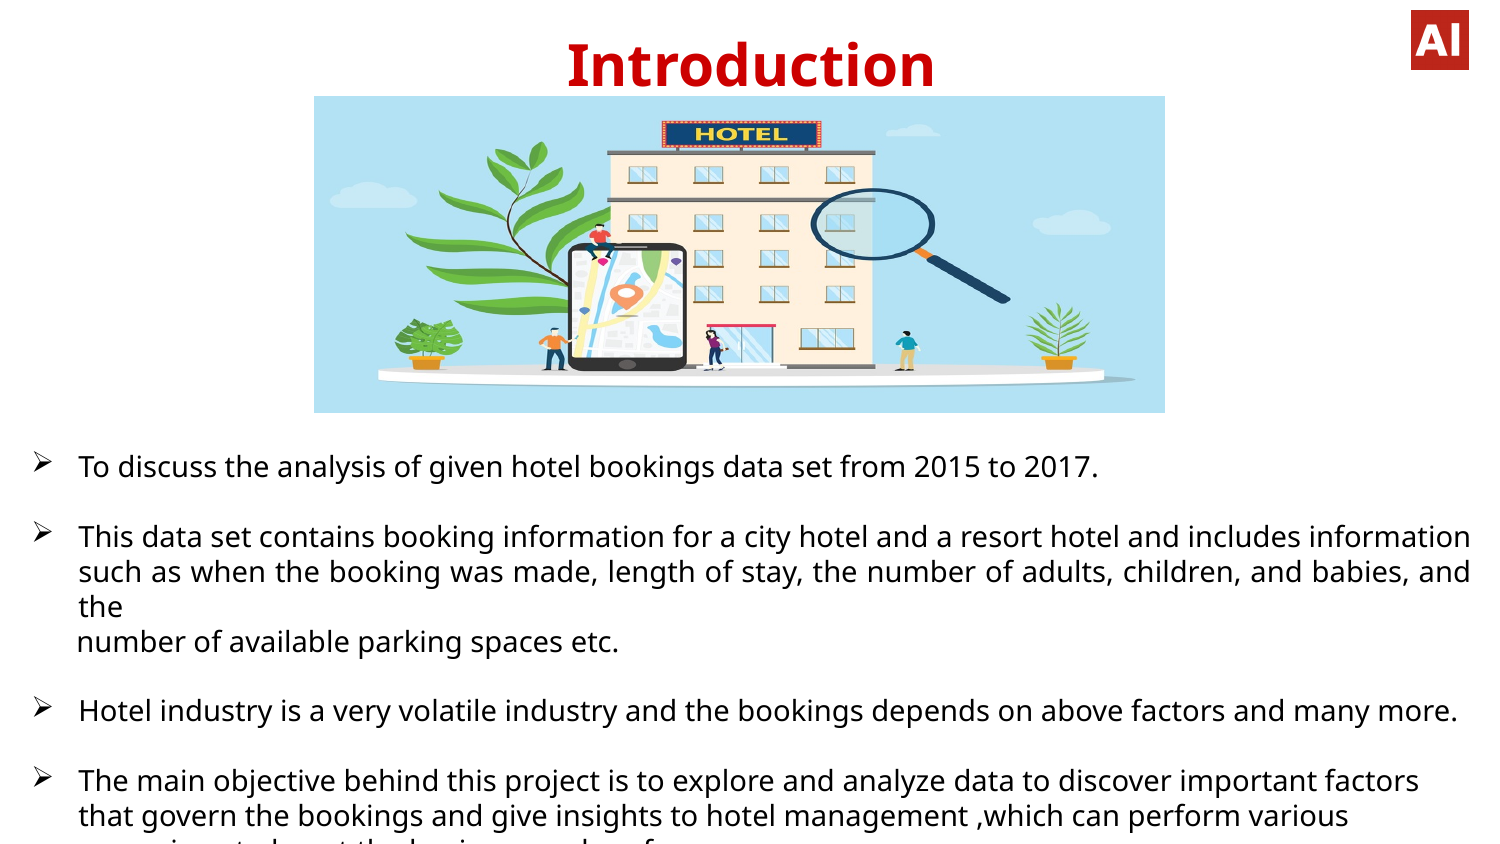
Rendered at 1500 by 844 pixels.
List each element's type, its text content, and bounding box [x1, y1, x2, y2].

picture [1411, 10, 1469, 20]
picture [314, 95, 1165, 413]
text_box Introduction To discuss the analysis of given hotel bookings data set from 2015 to 2017. This data set contains booking information for a city hotel and a resort hotel and includes information such as when the booking was made, length of stay, the number of adults, children, and babies, and the number of available parking spaces etc. Hotel industry is a very volatile industry and the bookings depends on above factors and many more. The main objective behind this project is to explore and analyze data to discover important factors that govern the bookings and give insights to hotel management ,which can perform various campaigns to boost the business and performance. [16, 20, 1488, 844]
